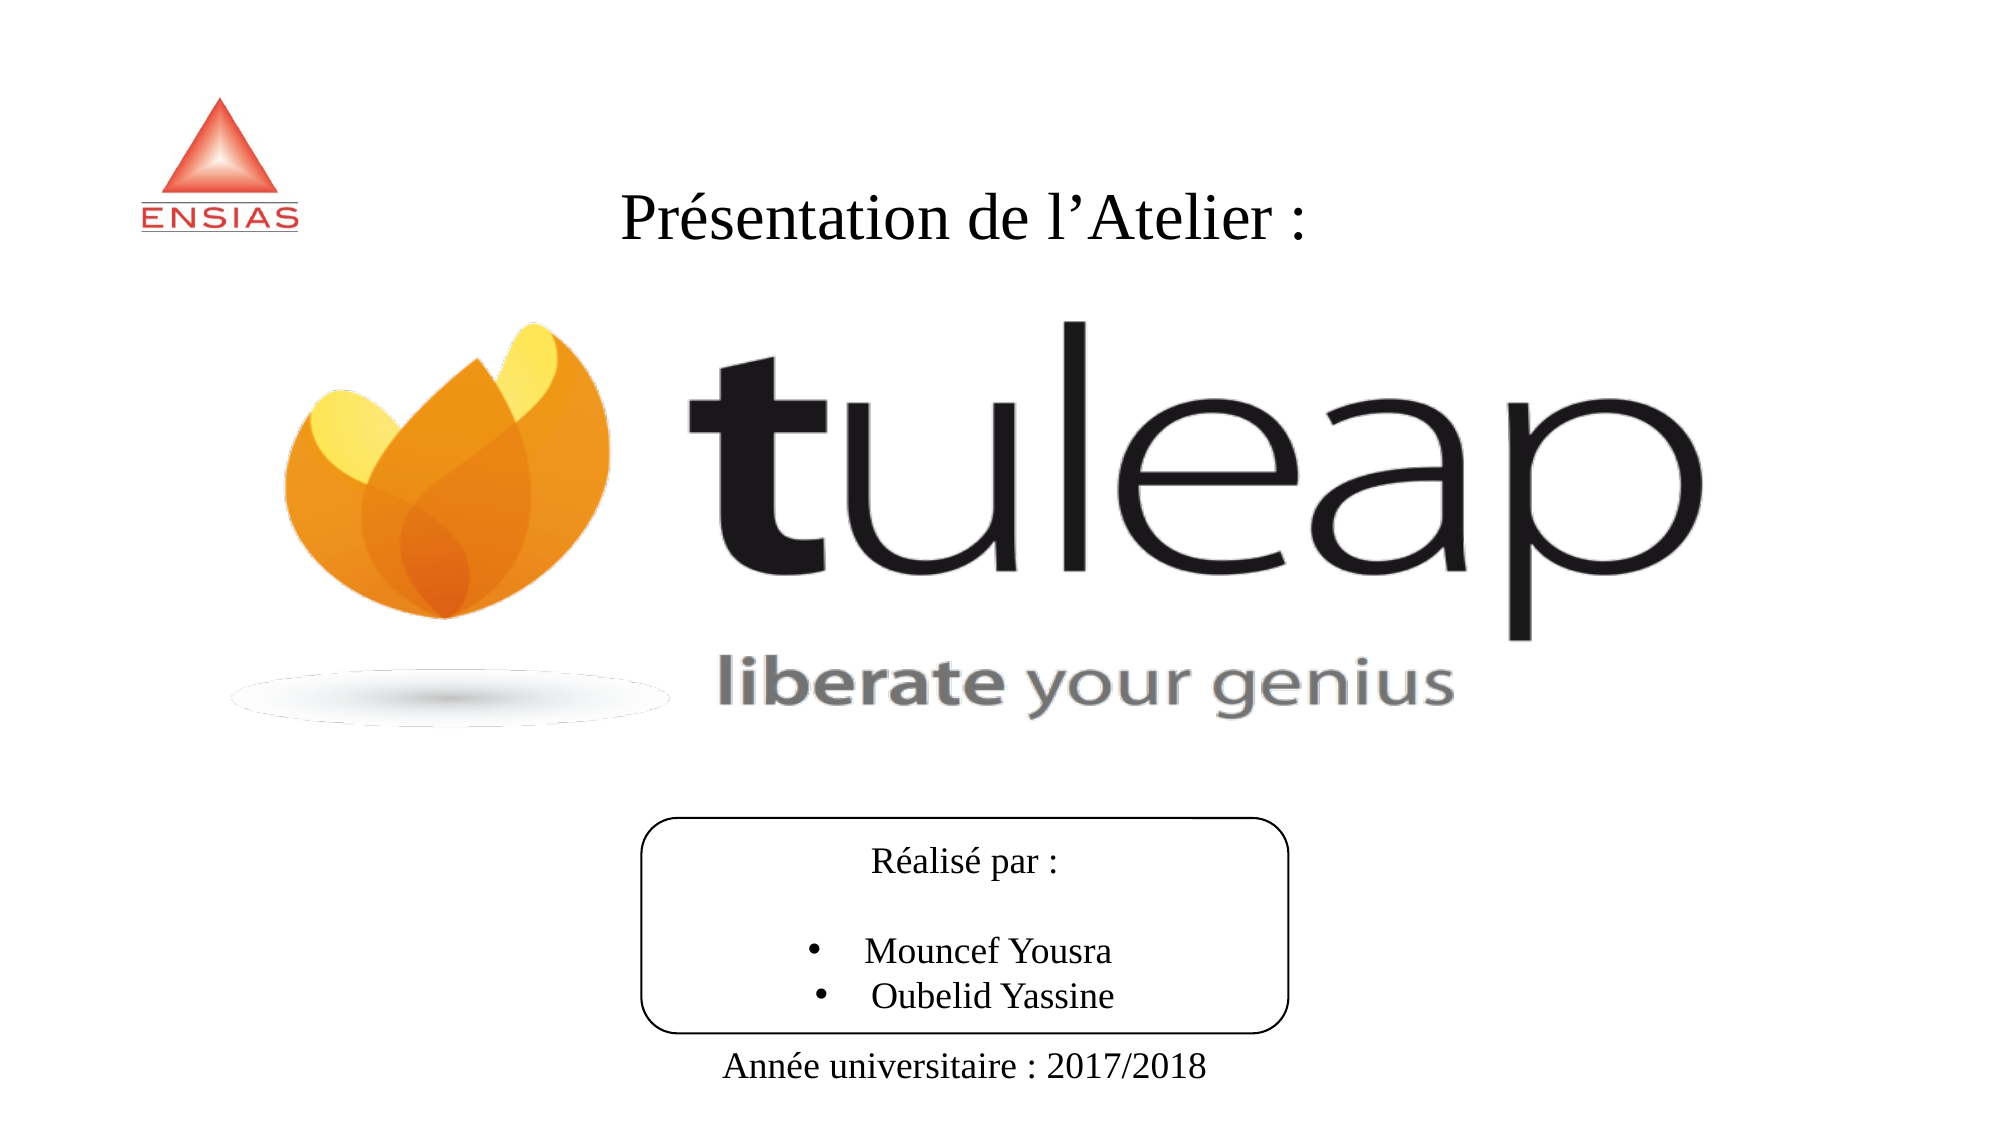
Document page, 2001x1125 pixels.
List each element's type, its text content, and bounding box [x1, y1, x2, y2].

picture [139, 97, 300, 234]
text_box Année universitaire : 2017/2018 [589, 1033, 1341, 1125]
text_box Réalisé par : Mouncef Yousra Oubelid Yassine [640, 816, 1290, 1033]
text_box Présentation de l’Atelier : [605, 165, 1325, 306]
picture [219, 306, 1711, 745]
